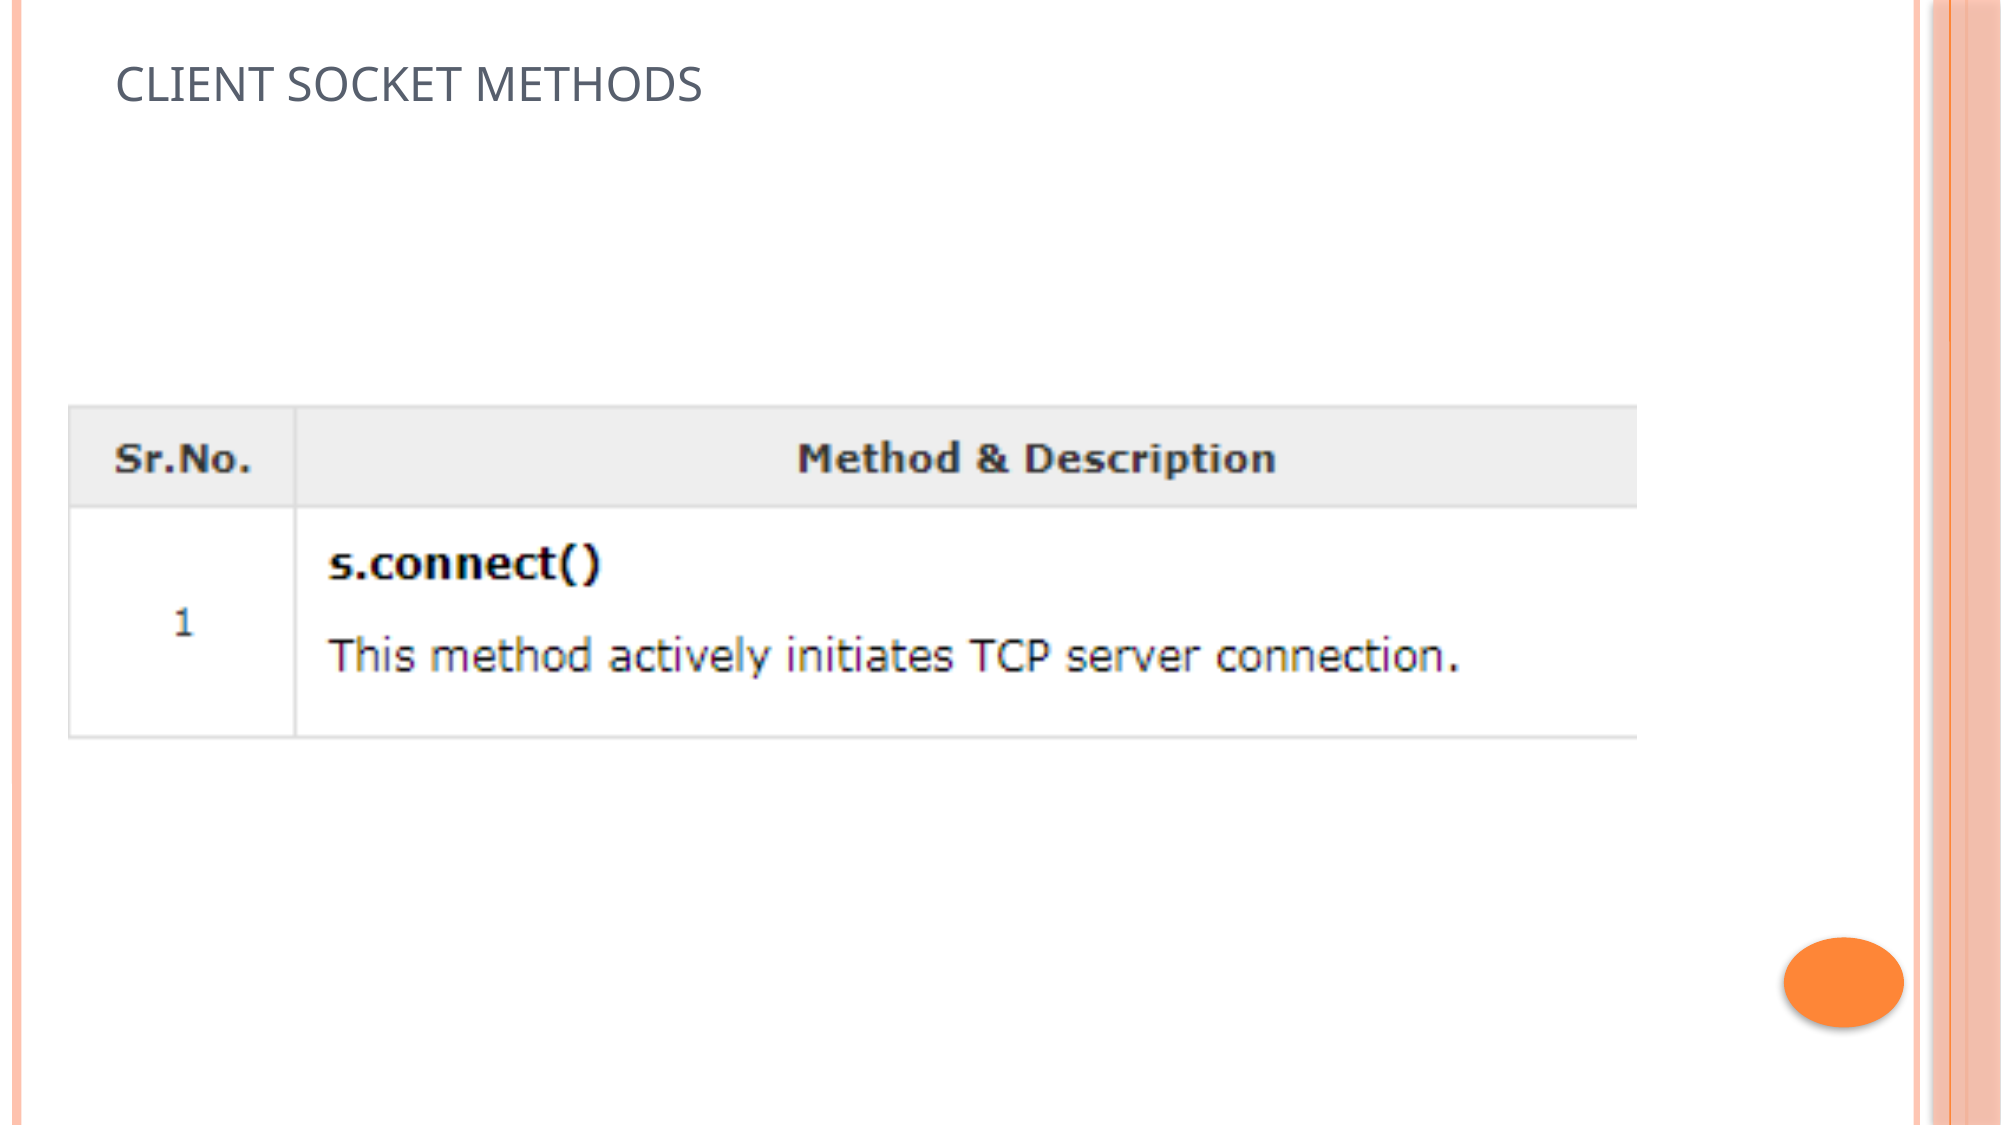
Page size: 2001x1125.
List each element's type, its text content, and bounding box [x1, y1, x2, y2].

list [68, 385, 1637, 758]
title Client Socket Methods [99, 45, 1734, 233]
